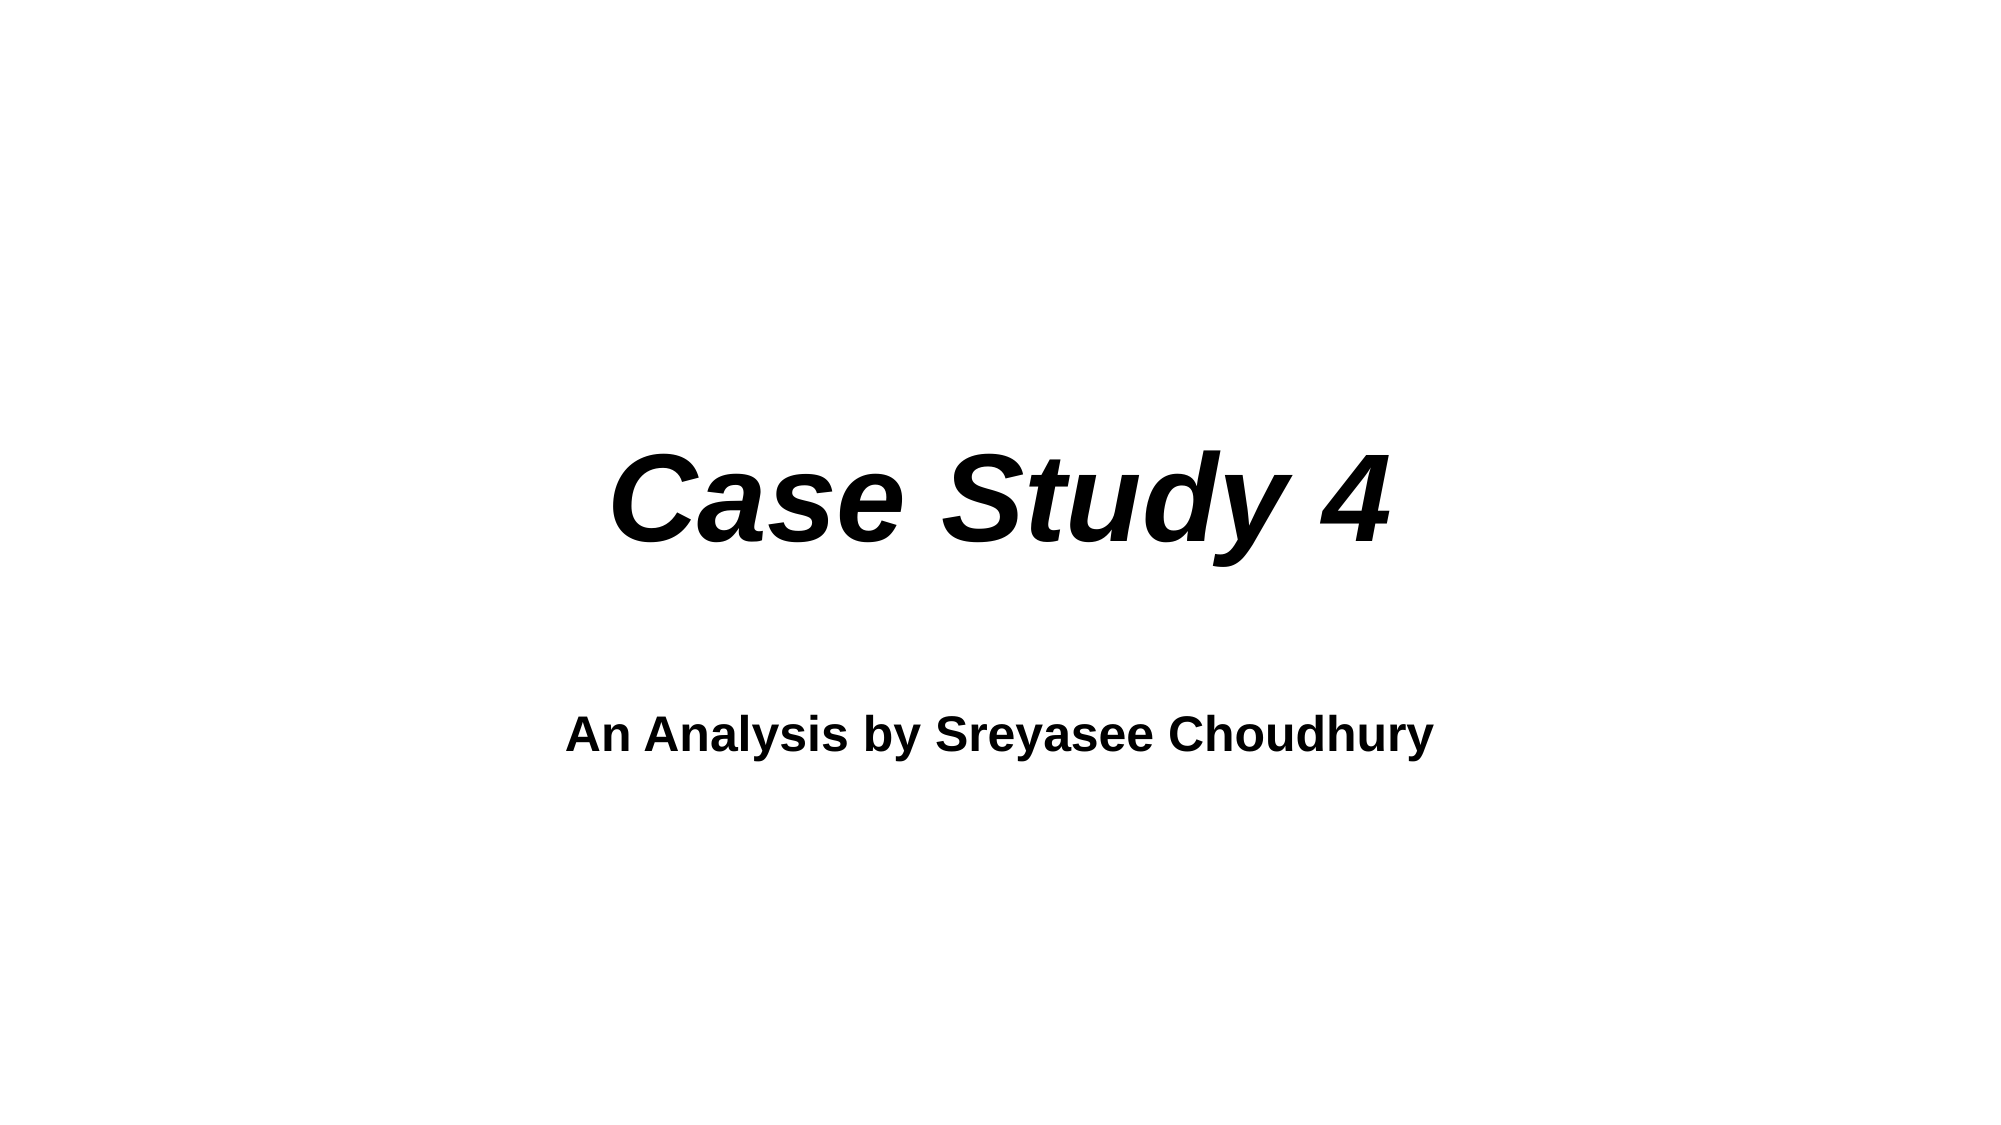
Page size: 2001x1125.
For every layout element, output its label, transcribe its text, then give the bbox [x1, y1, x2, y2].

title Case Study 4 [249, 184, 1750, 576]
subtitle An Analysis by Sreyasee Choudhury [249, 701, 1750, 806]
